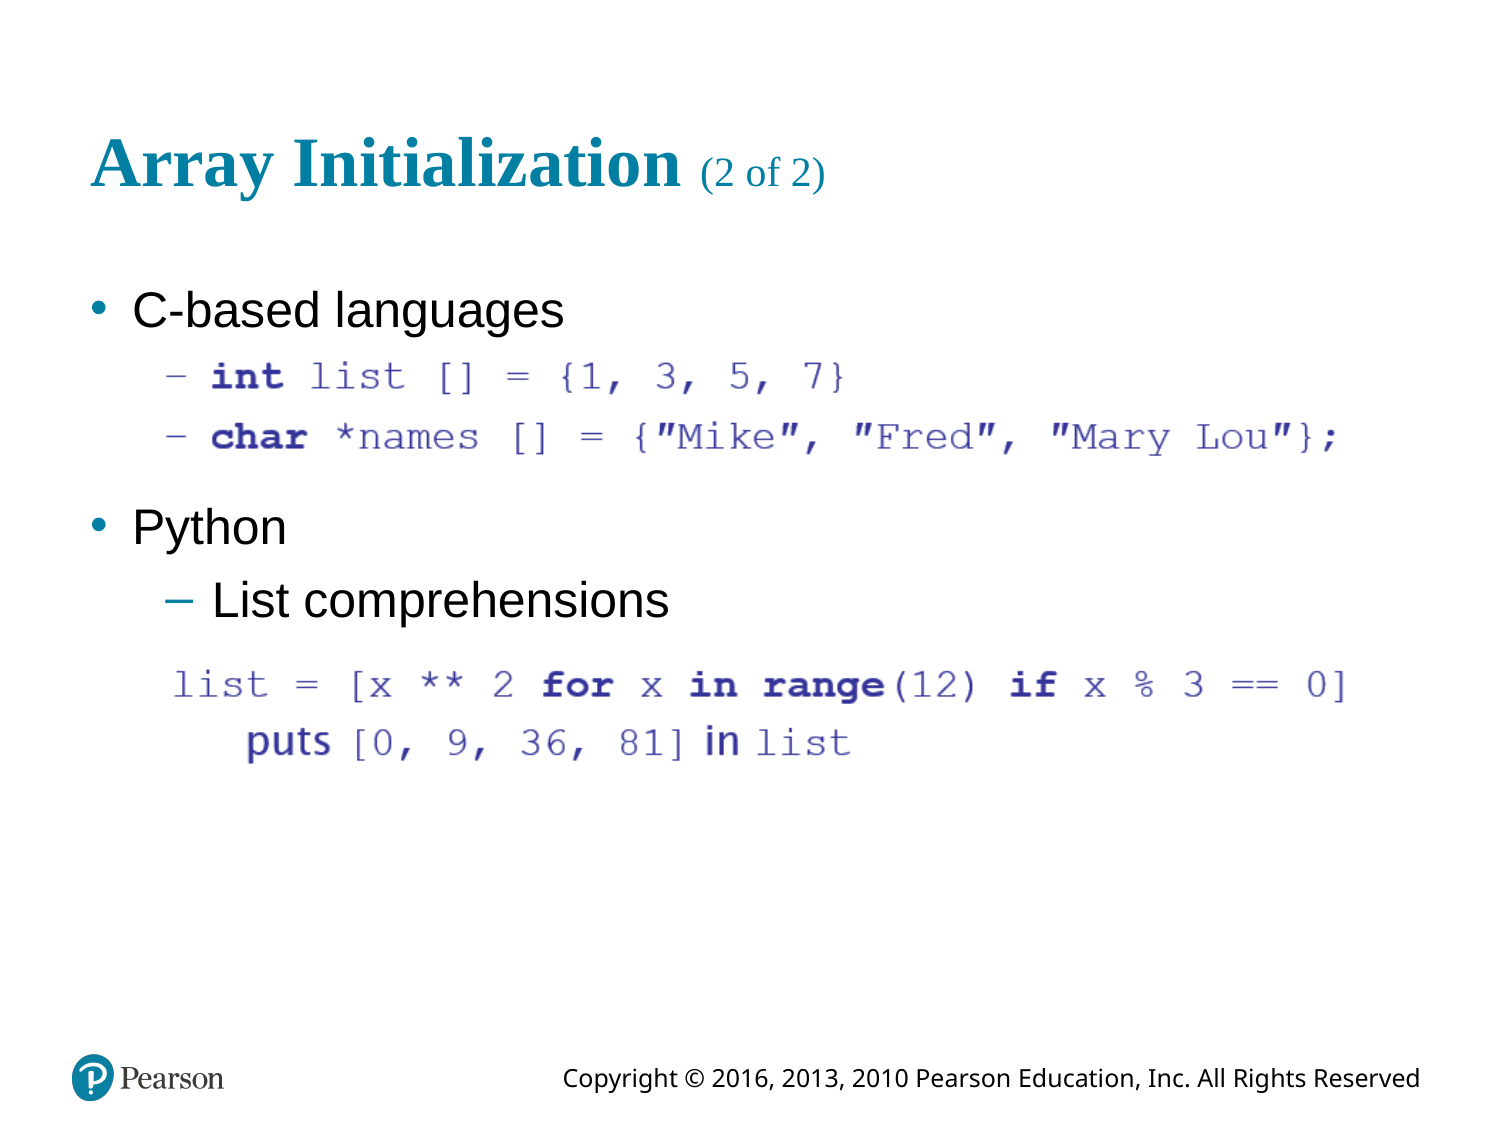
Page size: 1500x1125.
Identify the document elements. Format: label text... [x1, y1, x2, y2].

picture [72, 1054, 88, 1070]
picture [156, 657, 1360, 779]
picture [72, 1087, 83, 1101]
picture [80, 1063, 106, 1088]
list C-based languages [75, 262, 1425, 347]
picture [156, 349, 1362, 466]
list Python List comprehensions [75, 479, 1425, 646]
picture [98, 1054, 224, 1101]
title Array Initialization (2 of 2) [75, 35, 1425, 216]
